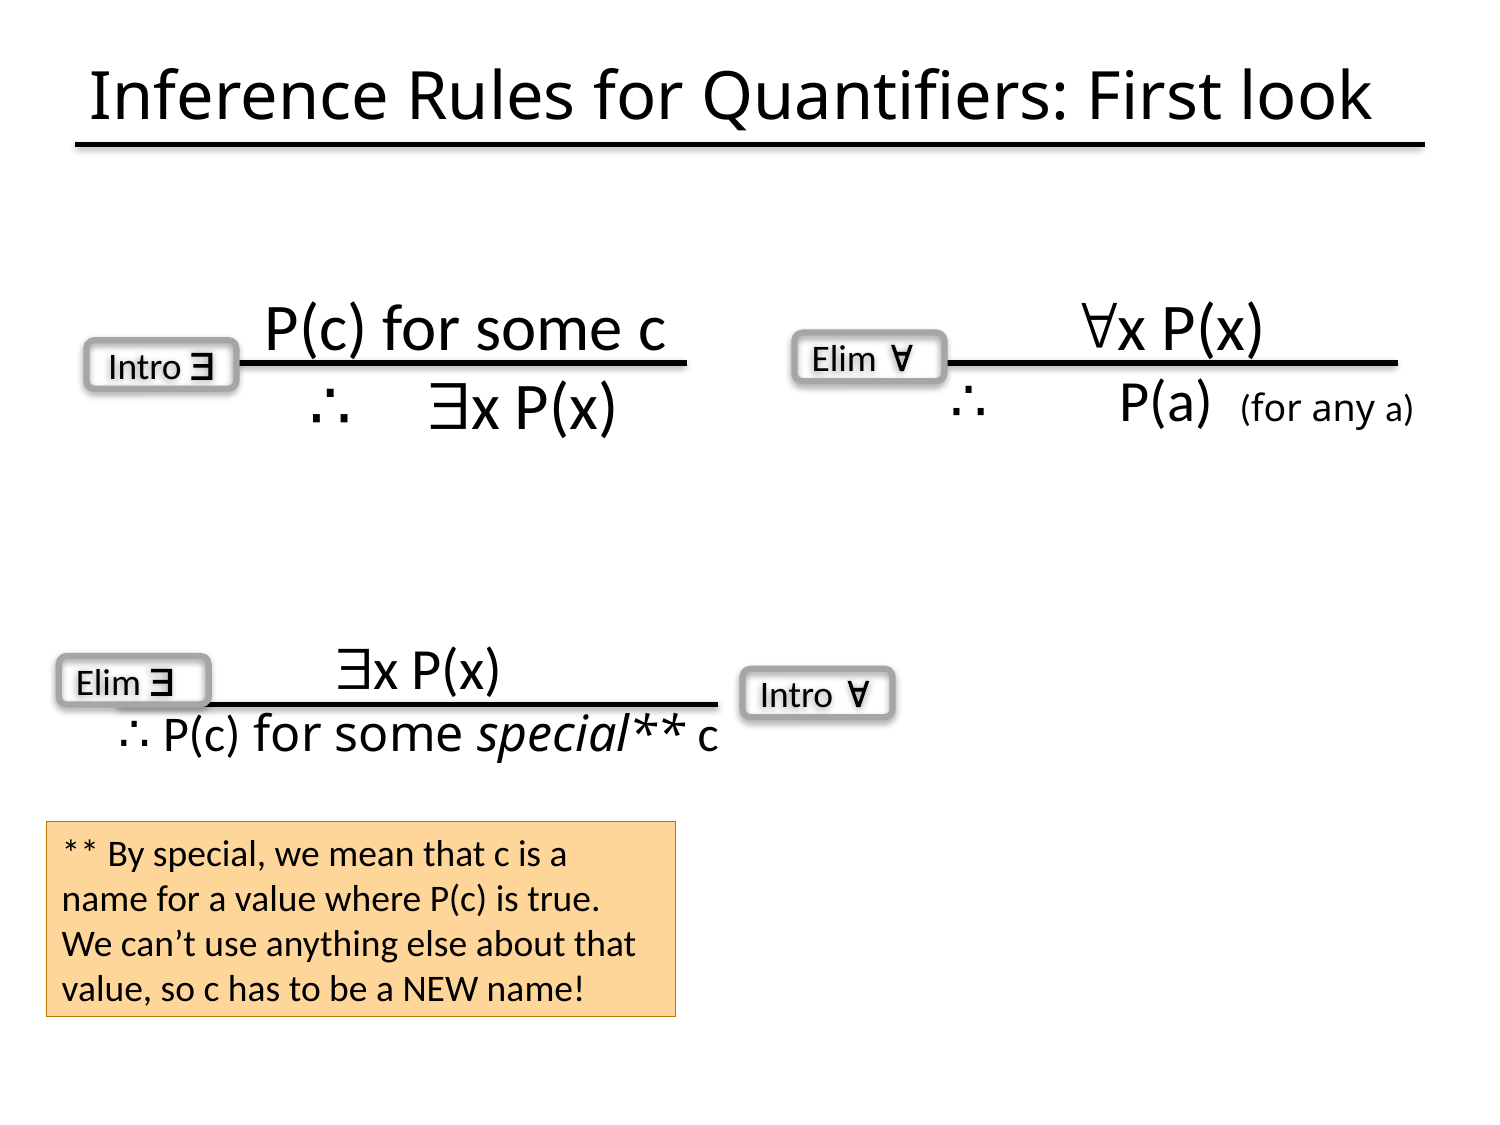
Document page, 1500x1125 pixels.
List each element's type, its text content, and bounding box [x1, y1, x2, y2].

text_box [86, 275, 688, 453]
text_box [941, 275, 1423, 443]
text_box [58, 623, 727, 771]
title Inference Rules for Quantifiers: First look [75, 45, 1425, 145]
text_box ** By special, we mean that c is a name for a value where P(c) is true. We can’t use anything else about that value, so c has to be a NEW name! [46, 821, 676, 1017]
text_box Intro  [740, 666, 895, 720]
text_box Elim  [792, 330, 936, 384]
